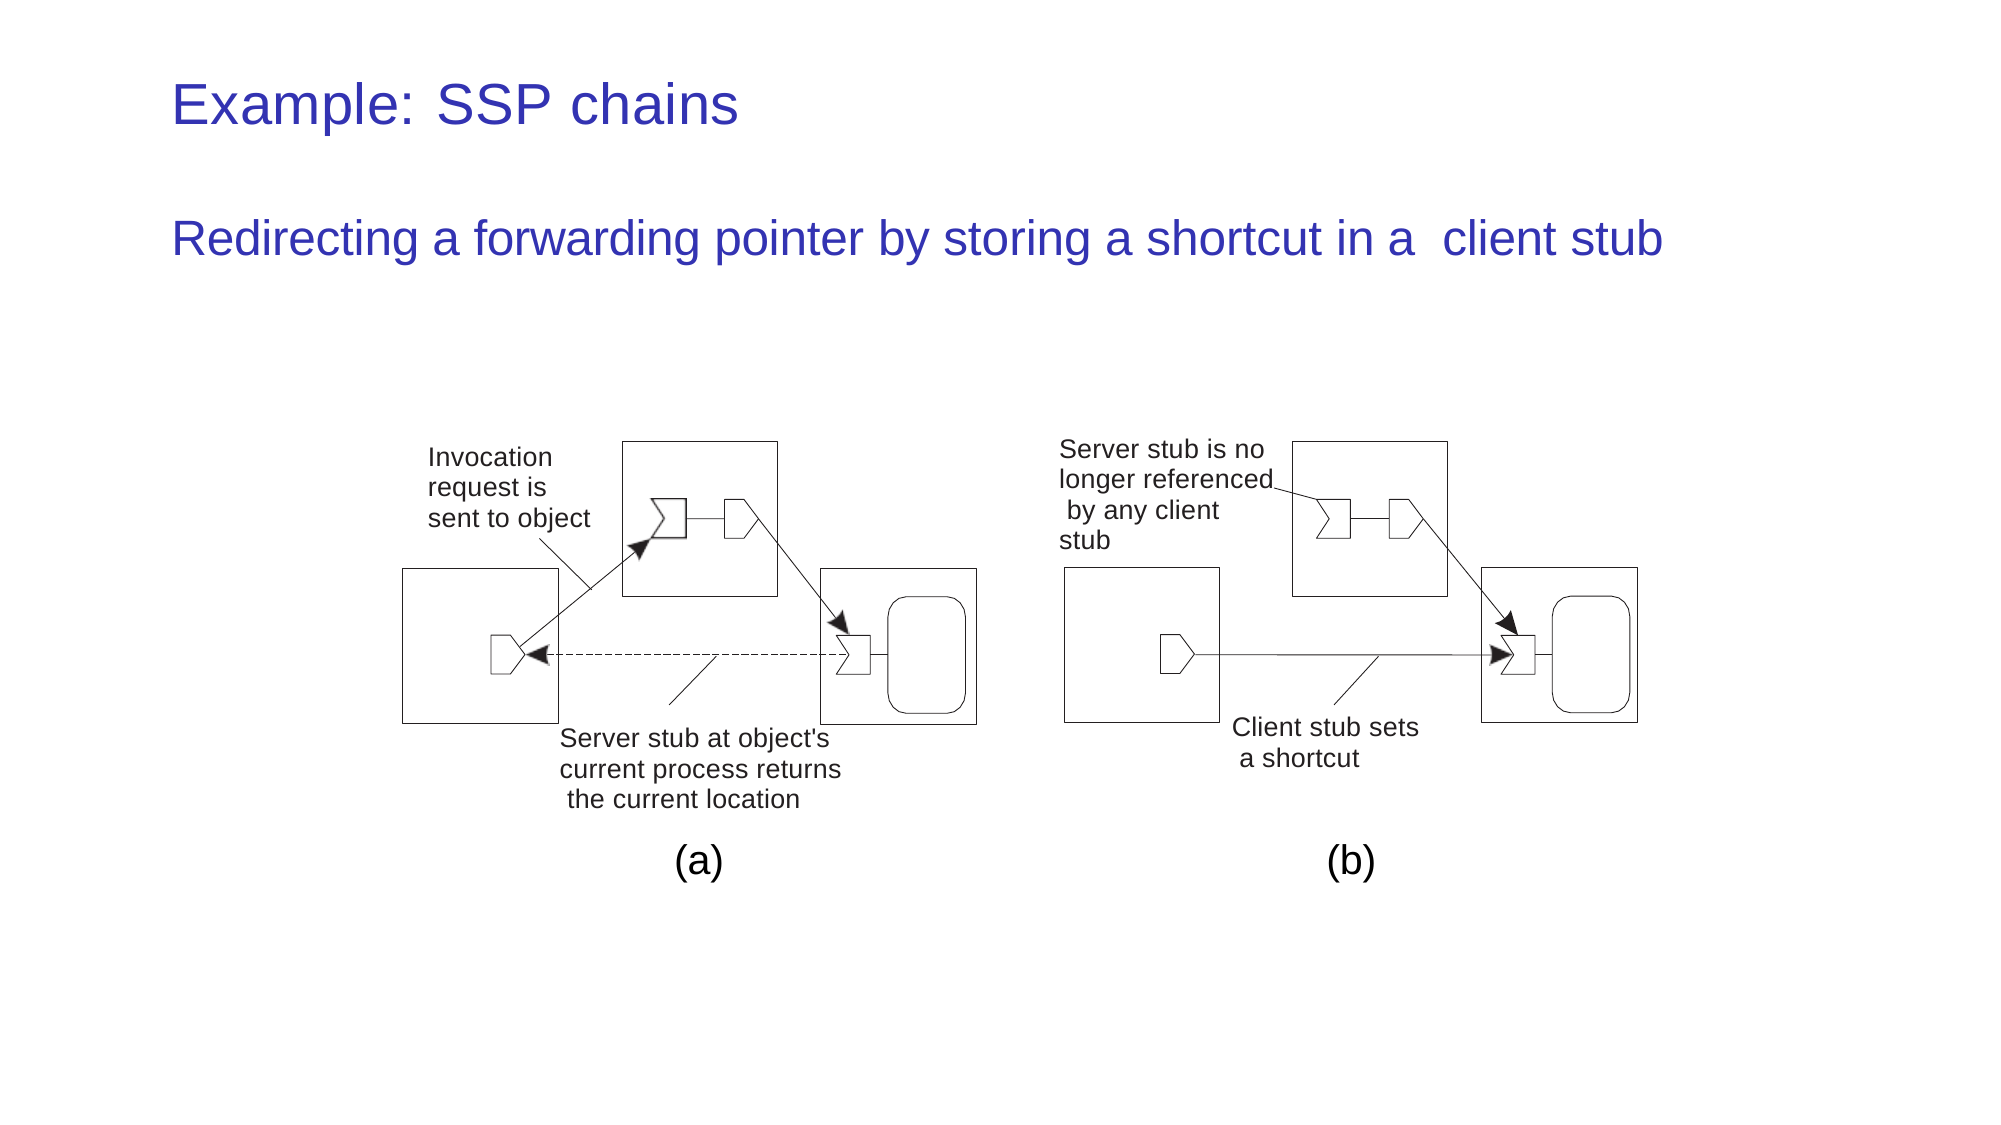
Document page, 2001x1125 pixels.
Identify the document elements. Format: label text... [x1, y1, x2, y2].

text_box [401, 433, 978, 887]
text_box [1054, 425, 1639, 884]
text_box Example: SSP chains Redirecting a forwarding pointer by storing a shortcut in a client stub [167, 61, 1835, 266]
